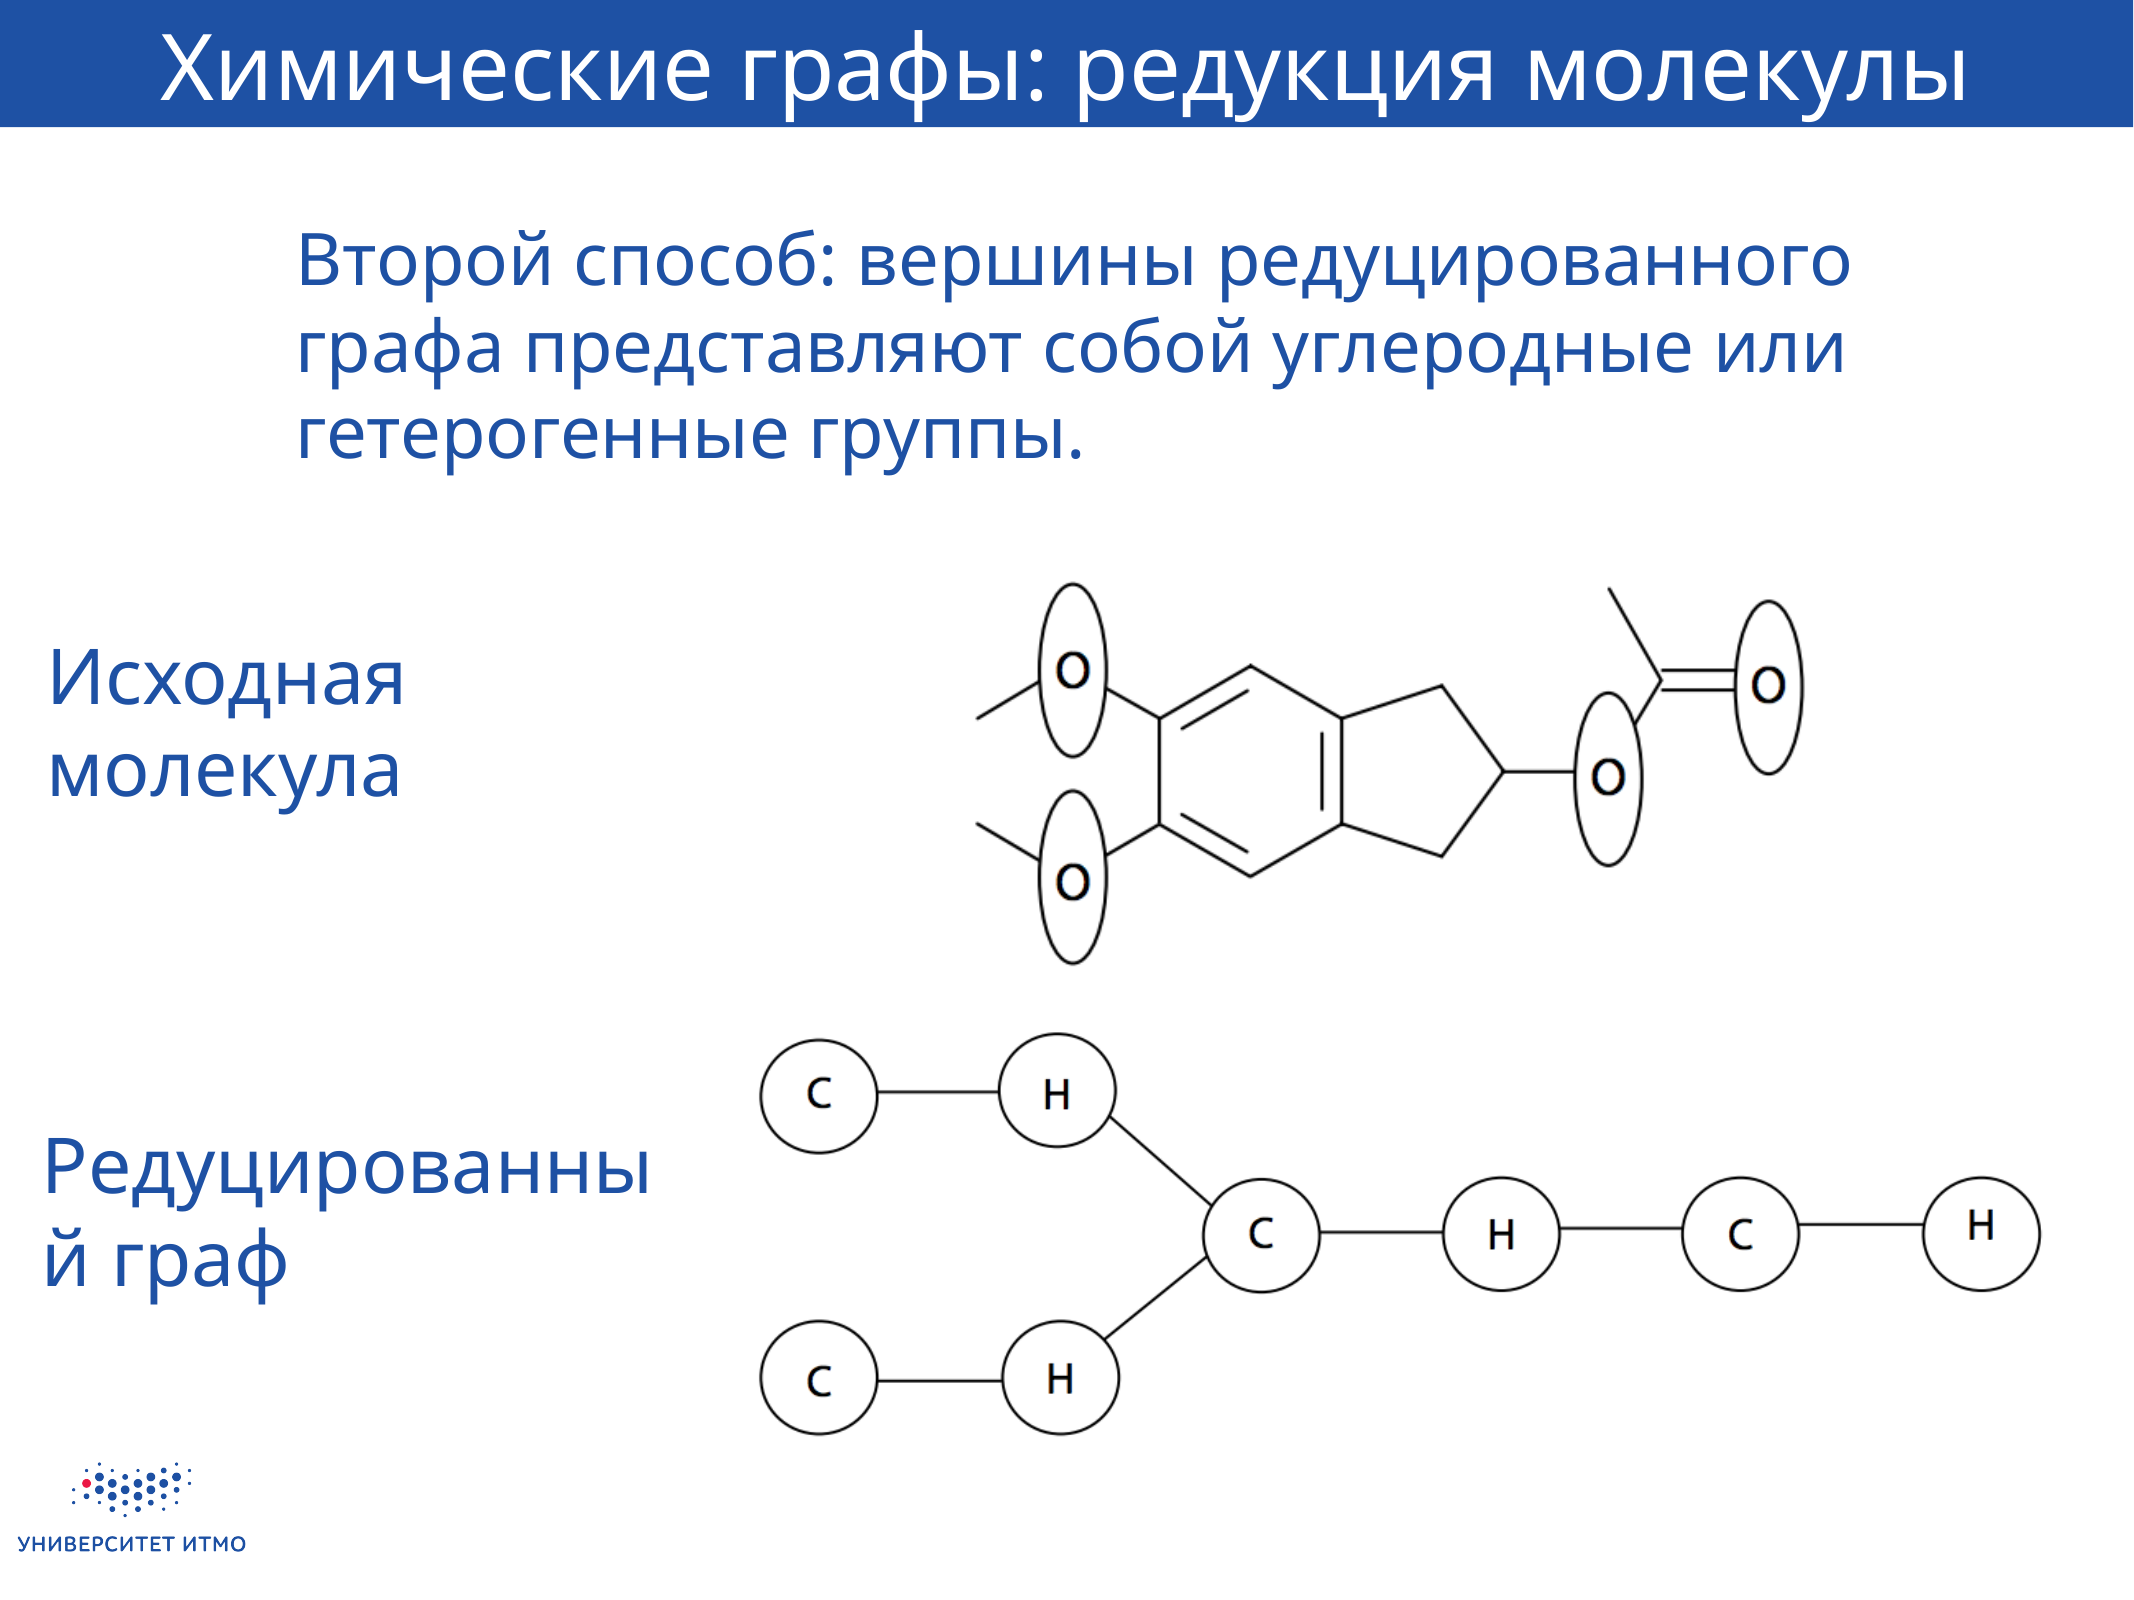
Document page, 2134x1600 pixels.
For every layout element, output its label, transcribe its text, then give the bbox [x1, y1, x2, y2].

title Химические графы: редукция молекулы [0, 0, 2134, 128]
picture [0, 1413, 263, 1600]
picture [905, 498, 1920, 981]
text_box Редуцированный граф [33, 1108, 703, 1350]
picture [725, 1001, 2100, 1458]
text_box Исходная молекула [37, 618, 446, 861]
text_box Второй способ: вершины редуцированного графа представляют собой углеродные или гетерогенные группы. [287, 204, 1885, 503]
